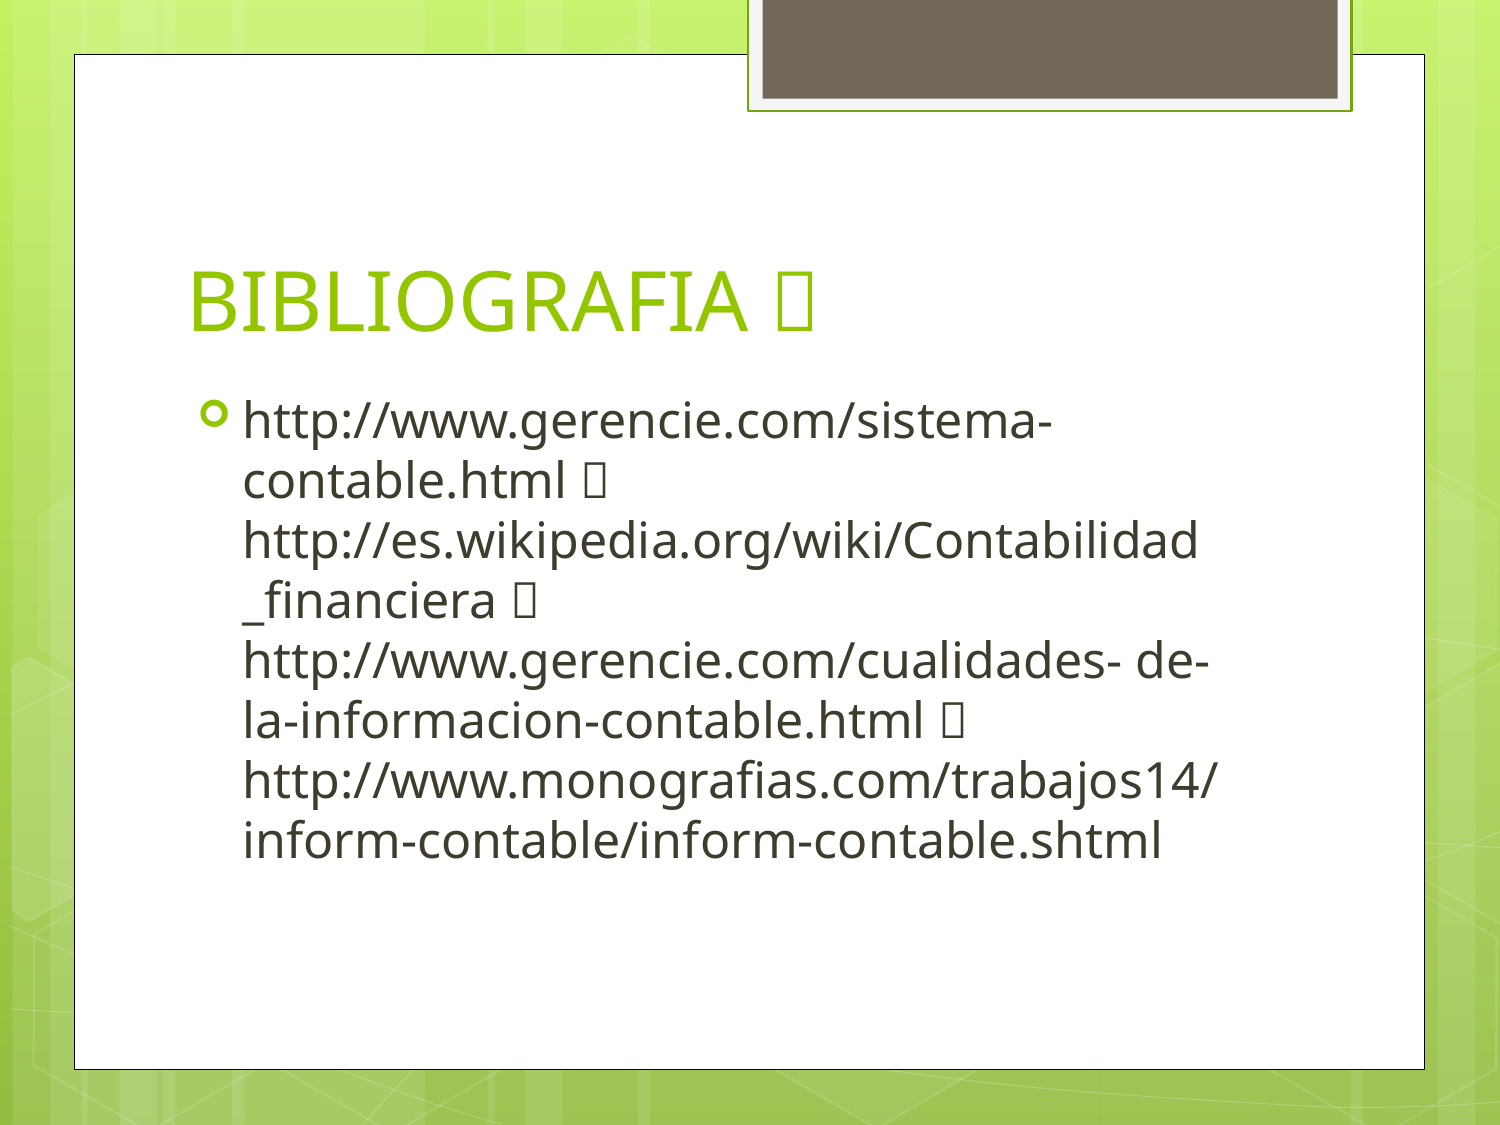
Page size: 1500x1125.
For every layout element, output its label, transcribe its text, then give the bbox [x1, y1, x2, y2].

title BIBLIOGRAFIA  [171, 168, 1324, 357]
list http://www.gerencie.com/sistema- contable.html  http://es.wikipedia.org/wiki/Contabilidad _financiera  http://www.gerencie.com/cualidades- de-la-informacion-contable.html  http://www.monografias.com/trabajos14/ inform-contable/inform-contable.shtml [171, 381, 1283, 957]
